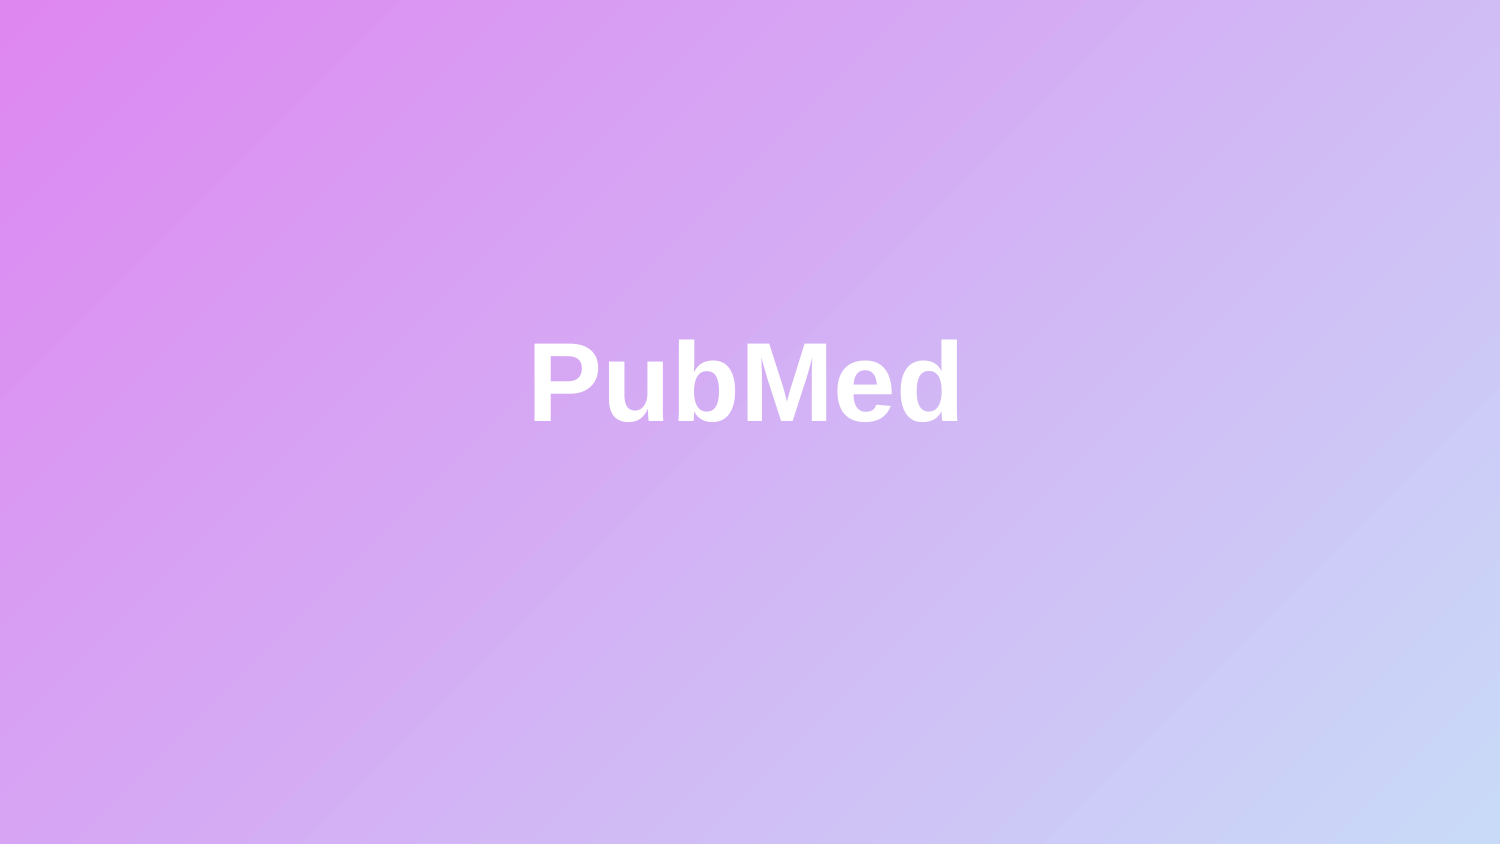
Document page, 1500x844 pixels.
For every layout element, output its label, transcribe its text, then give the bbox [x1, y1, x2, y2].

text_box [0, 0, 1500, 844]
text_box PubMed [438, 301, 1296, 452]
